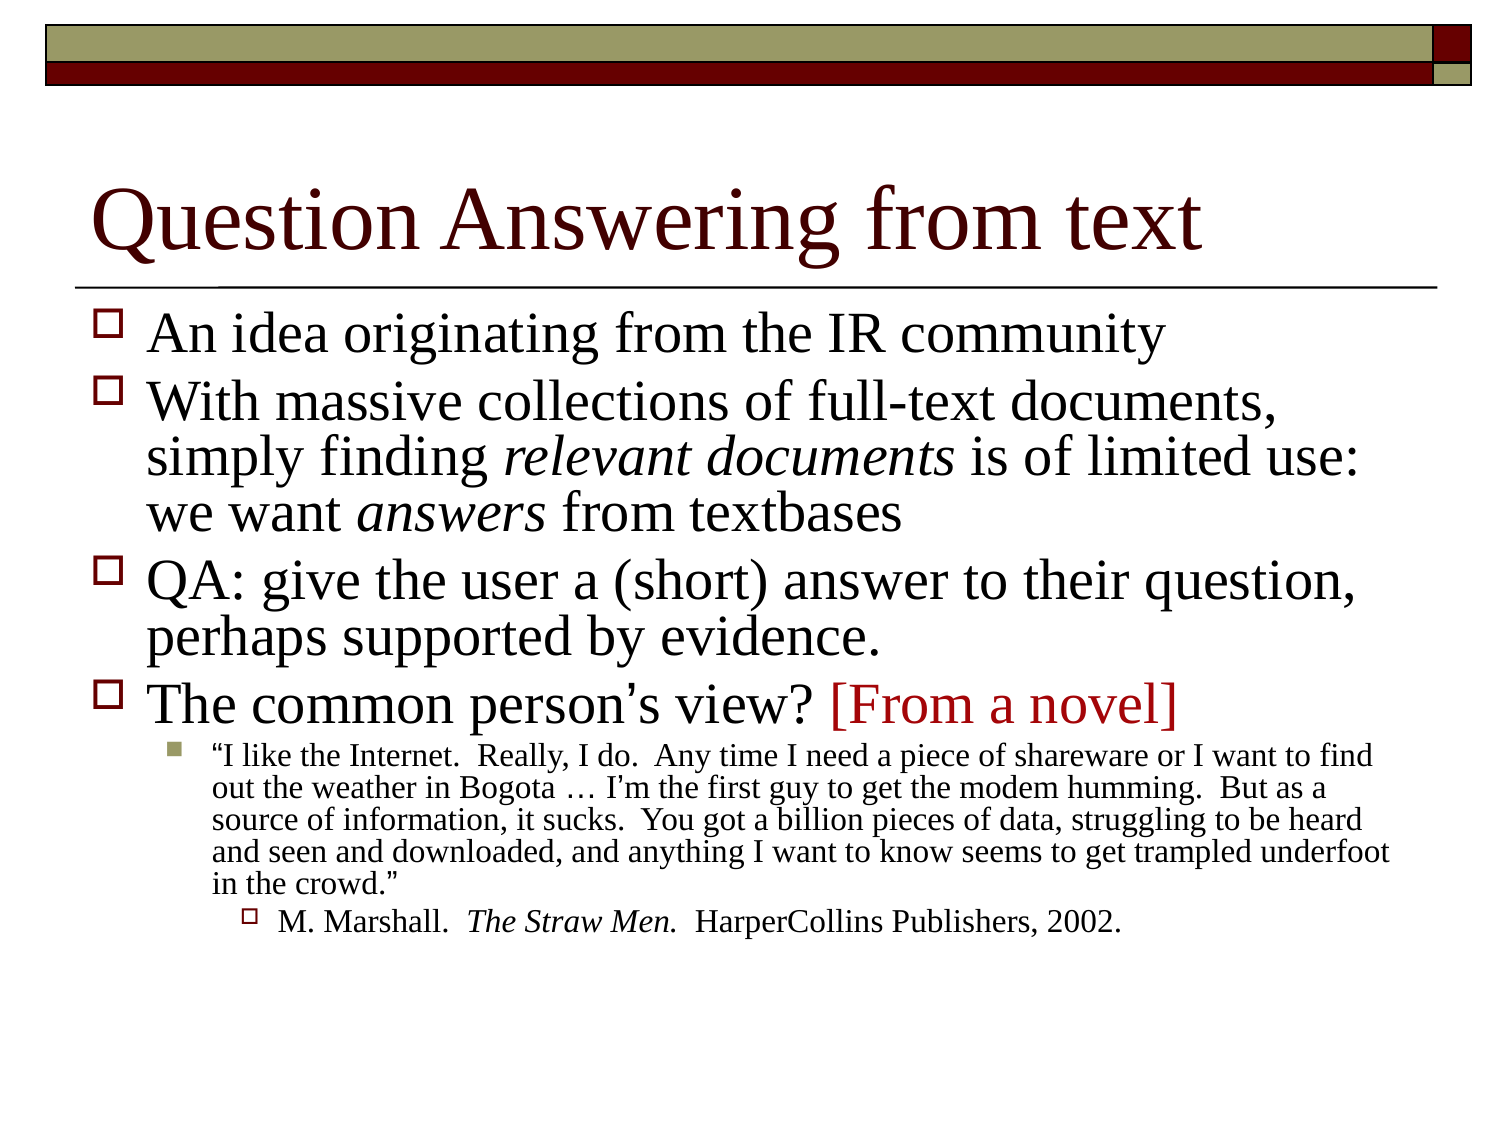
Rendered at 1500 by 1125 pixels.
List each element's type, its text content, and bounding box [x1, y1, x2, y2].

title Question Answering from text [75, 87, 1425, 275]
list An idea originating from the IR community With massive collections of full-text documents, simply finding relevant documents is of limited use: we want answers from textbases QA: give the user a (short) answer to their question, perhaps supported by evidence. The common person’s view? [From a novel] “I like the Internet. Really, I do. Any time I need a piece of shareware or I want to find out the weather in Bogota … I’m the first guy to get the modem humming. But as a source of information, it sucks. You got a billion pieces of data, struggling to be heard and seen and downloaded, and anything I want to know seems to get trampled underfoot in the crowd.” M. Marshall. The Straw Men. HarperCollins Publishers, 2002. [75, 299, 1425, 1006]
